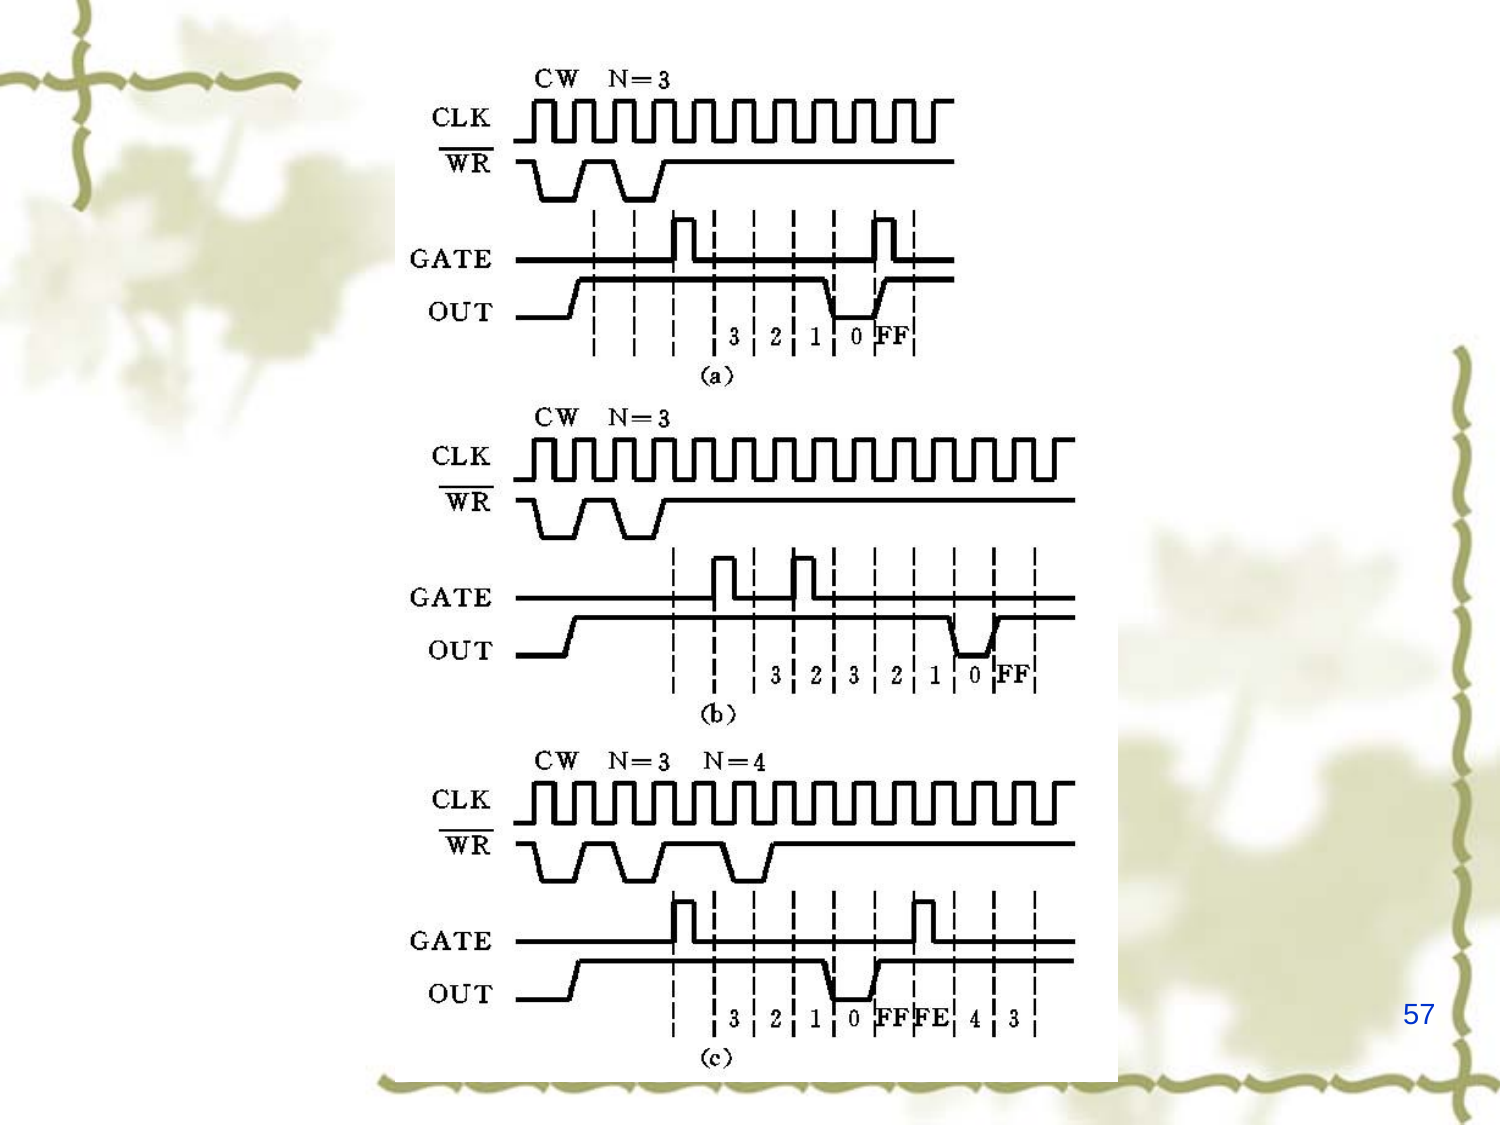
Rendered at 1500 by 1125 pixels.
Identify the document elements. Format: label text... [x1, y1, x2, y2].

picture [0, 0, 1500, 1125]
slide_number 57 [1118, 987, 1451, 1066]
